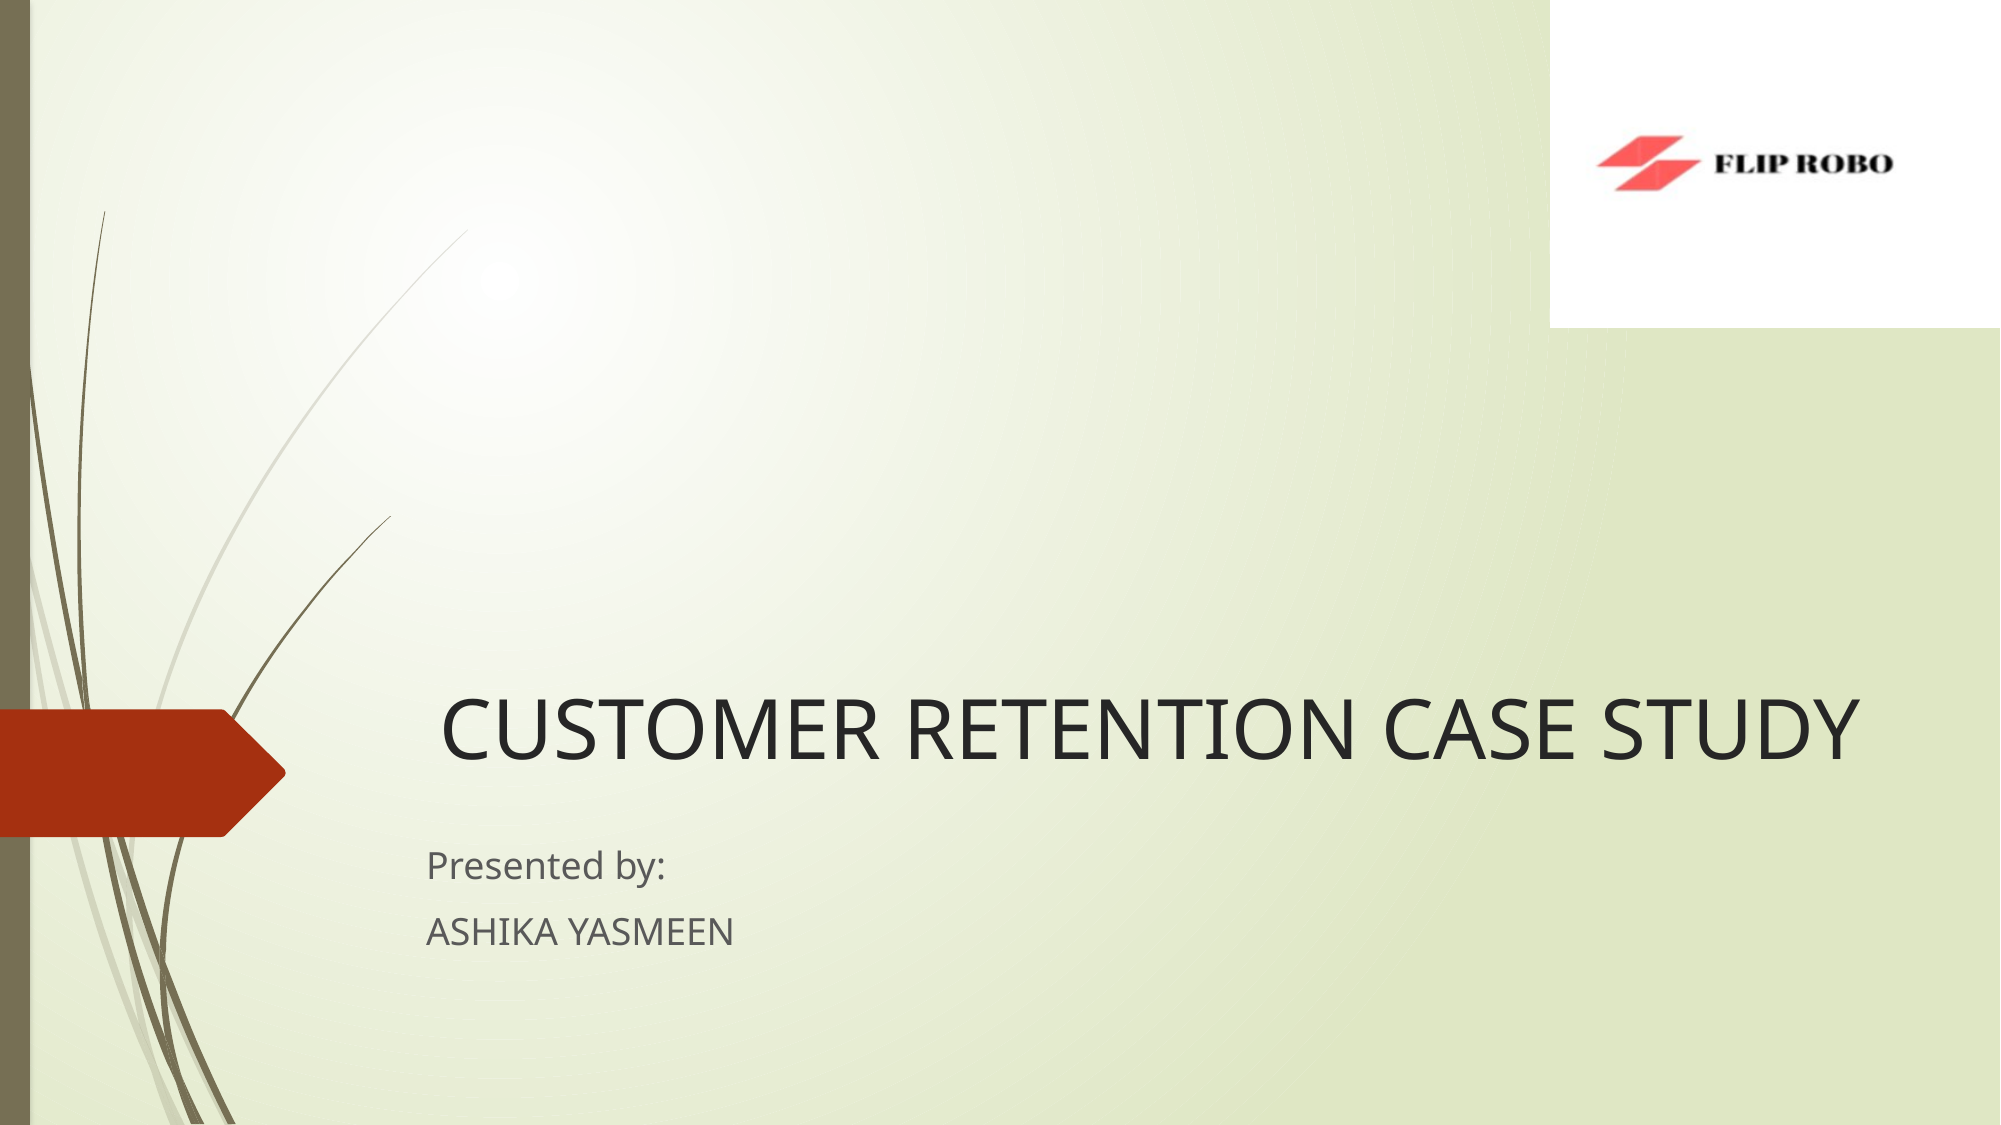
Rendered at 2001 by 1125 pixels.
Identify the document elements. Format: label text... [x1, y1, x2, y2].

title CUSTOMER RETENTION CASE STUDY [424, 412, 1888, 784]
subtitle Presented by: ASHIKA YASMEEN [411, 835, 1874, 1020]
picture [1550, 0, 2000, 328]
